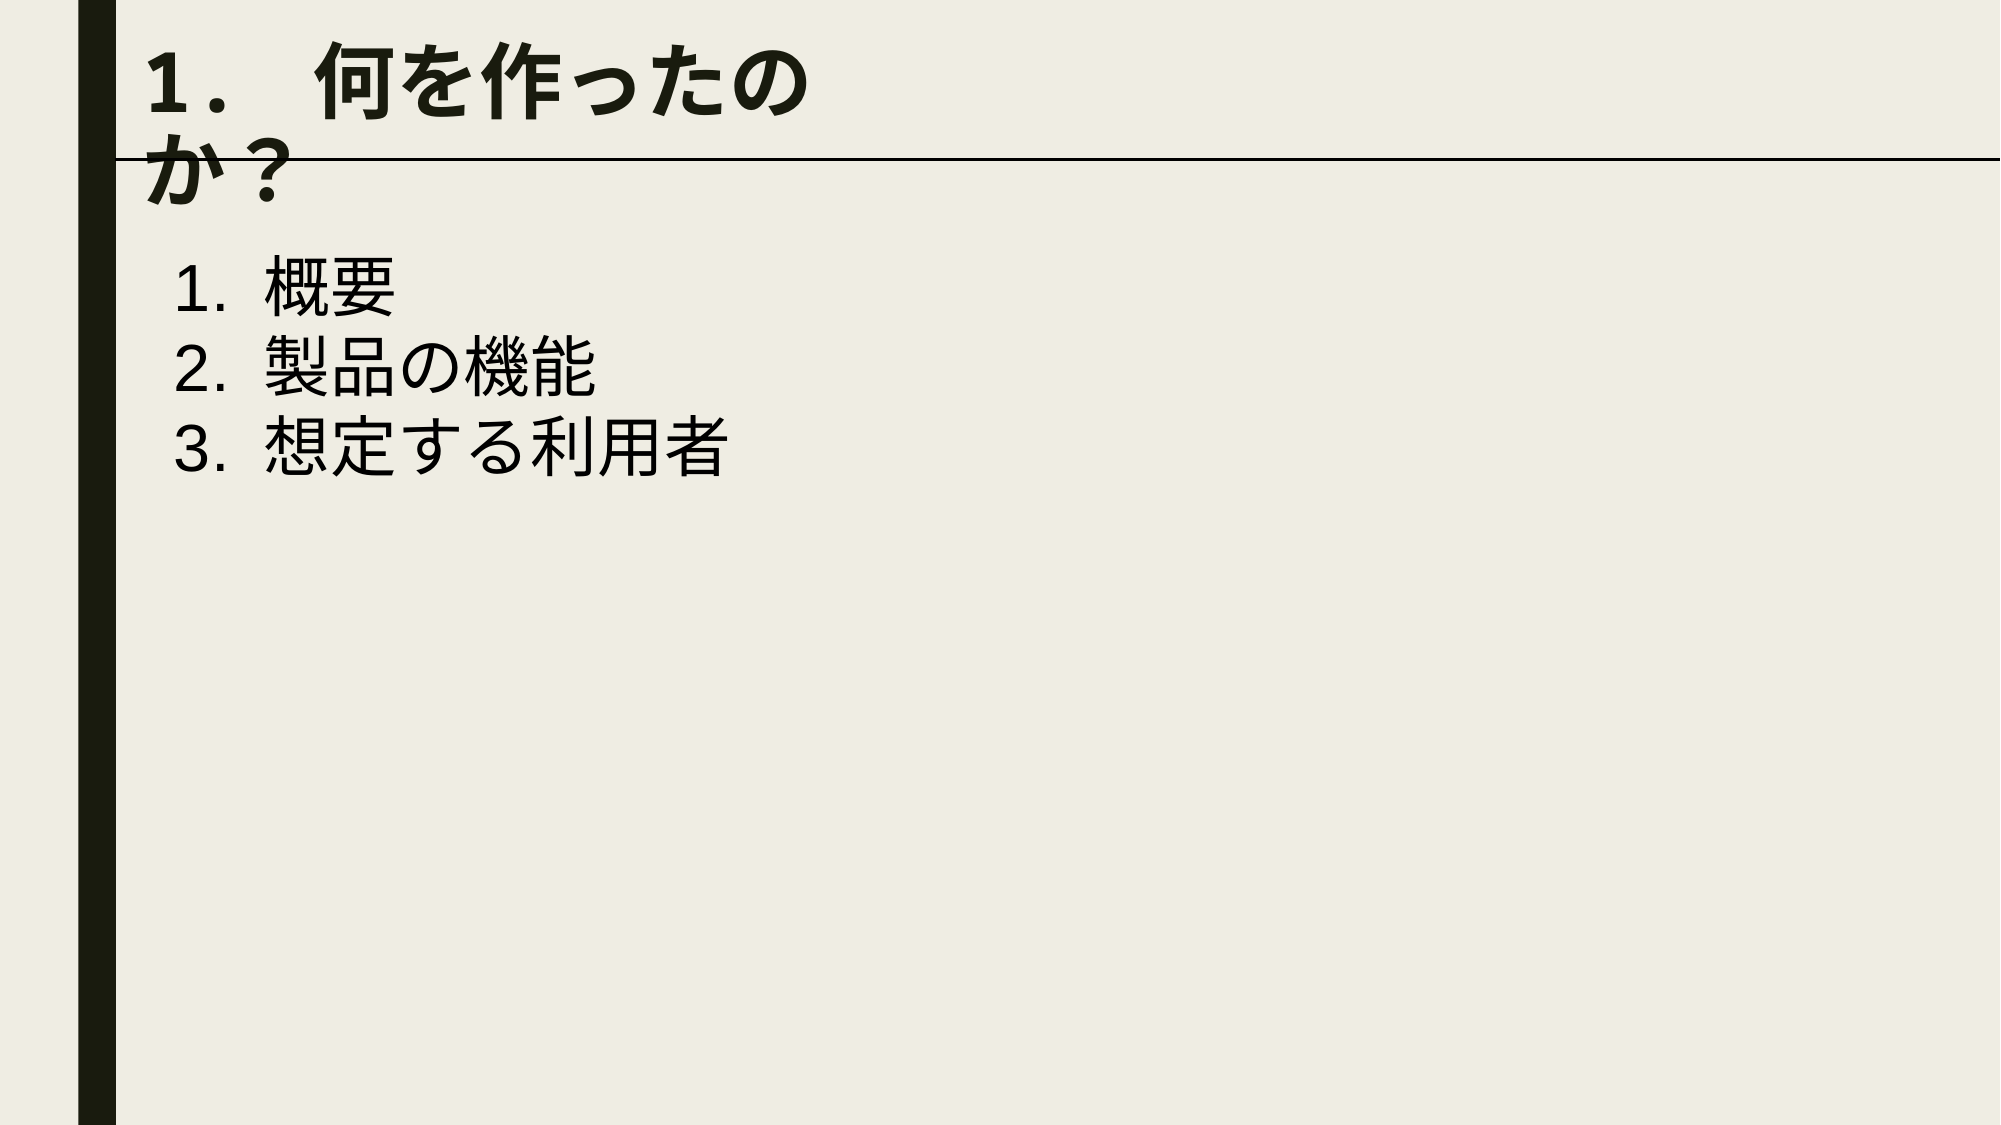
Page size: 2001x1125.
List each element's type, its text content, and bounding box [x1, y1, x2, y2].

text_box 1. 概要 2. 製品の機能 3. 想定する利用者 [159, 237, 1160, 492]
title 1. 何を作ったのか？ [127, 161, 961, 245]
title 1. 何を作ったのか？ [127, 26, 961, 158]
